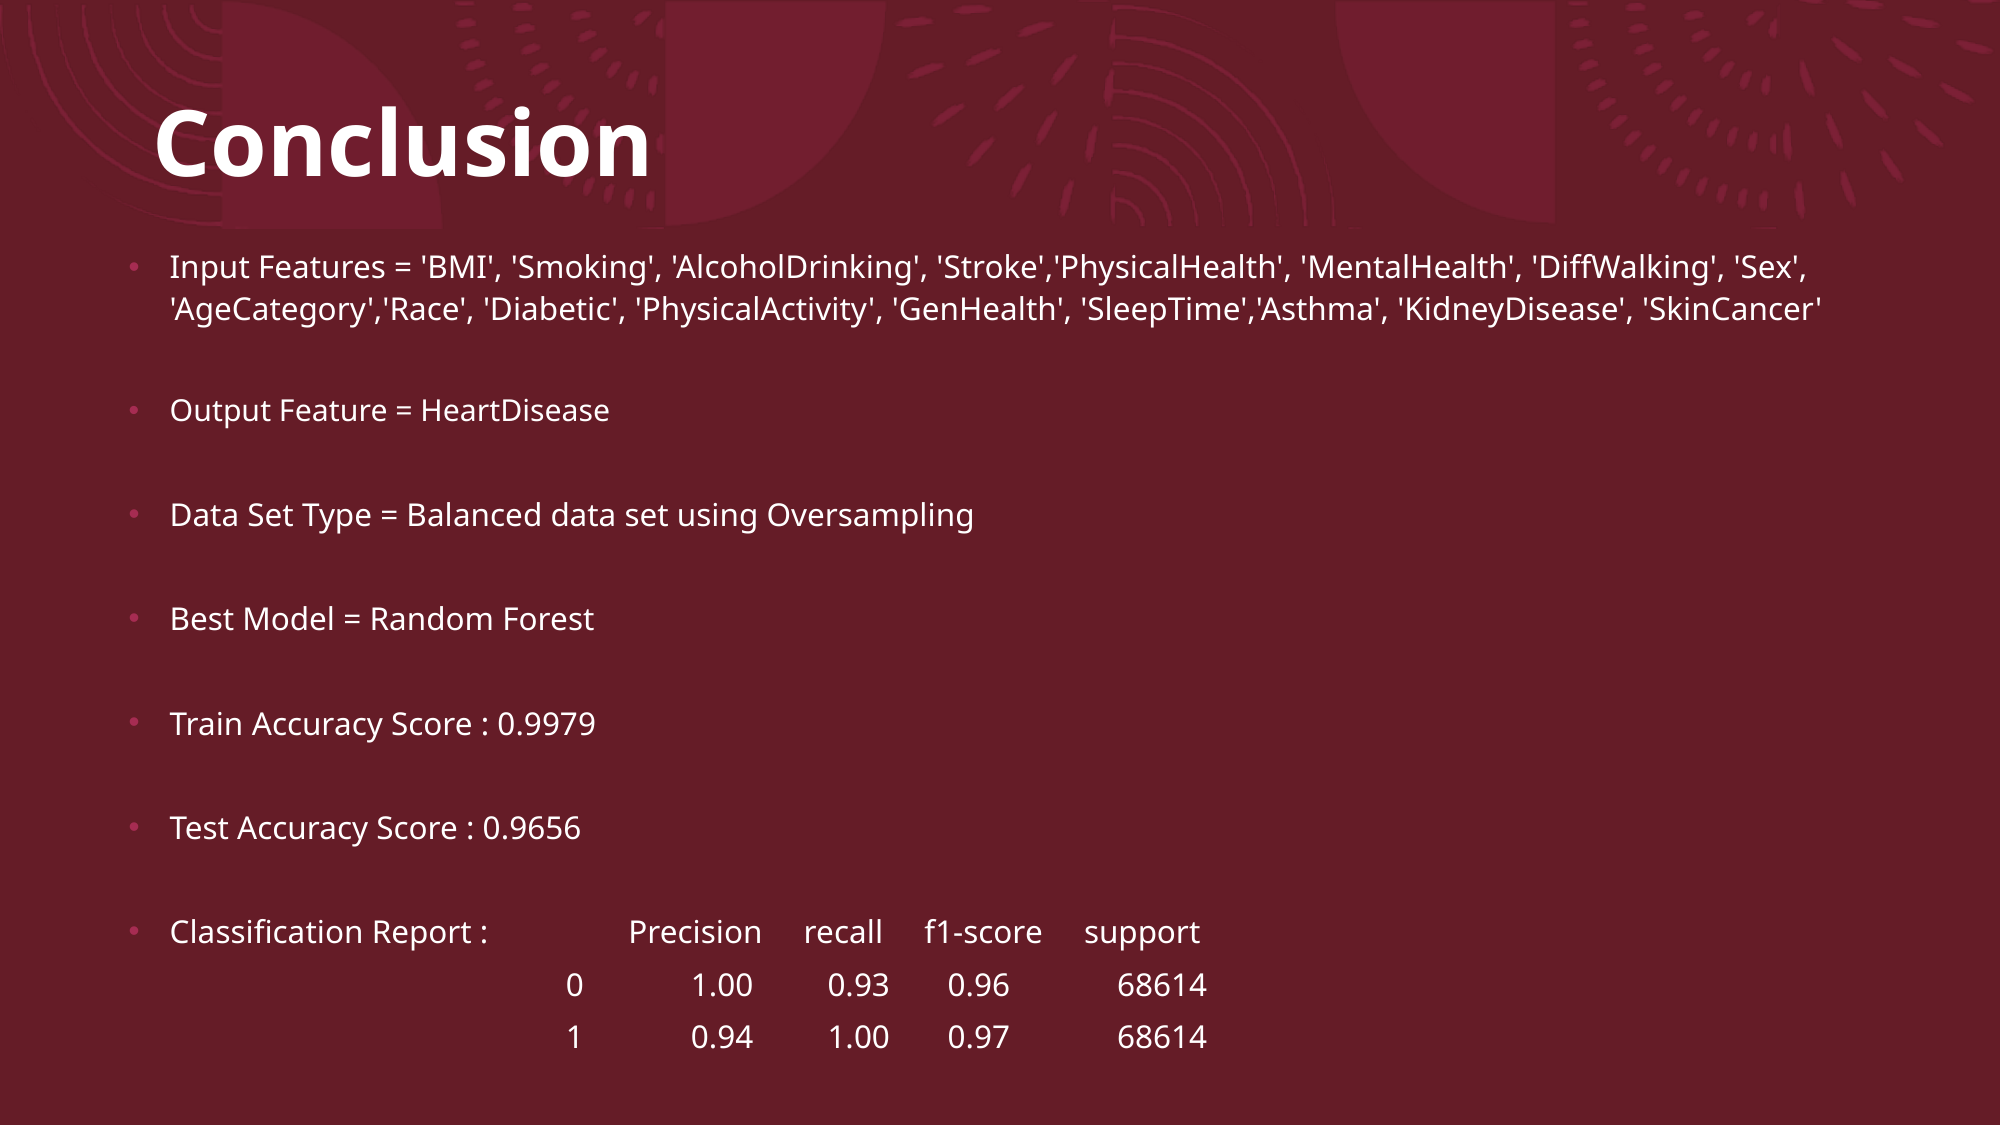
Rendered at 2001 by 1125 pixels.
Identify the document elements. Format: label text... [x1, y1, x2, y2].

title Conclusion [137, 60, 1863, 221]
list Input Features = 'BMI', 'Smoking', 'AlcoholDrinking', 'Stroke','PhysicalHealth', 'MentalHealth', 'DiffWalking', 'Sex', 'AgeCategory','Race', 'Diabetic', 'PhysicalActivity', 'GenHealth', 'SleepTime','Asthma', 'KidneyDisease', 'SkinCancer' Output Feature = HeartDisease Data Set Type = Balanced data set using Oversampling Best Model = Random Forest Train Accuracy Score : 0.9979 Test Accuracy Score : 0.9656 Classification Report : Precision recall f1-score support 0 1.00 0.93 0.96 68614 1 0.94 1.00 0.97 68614 [113, 236, 1889, 1065]
